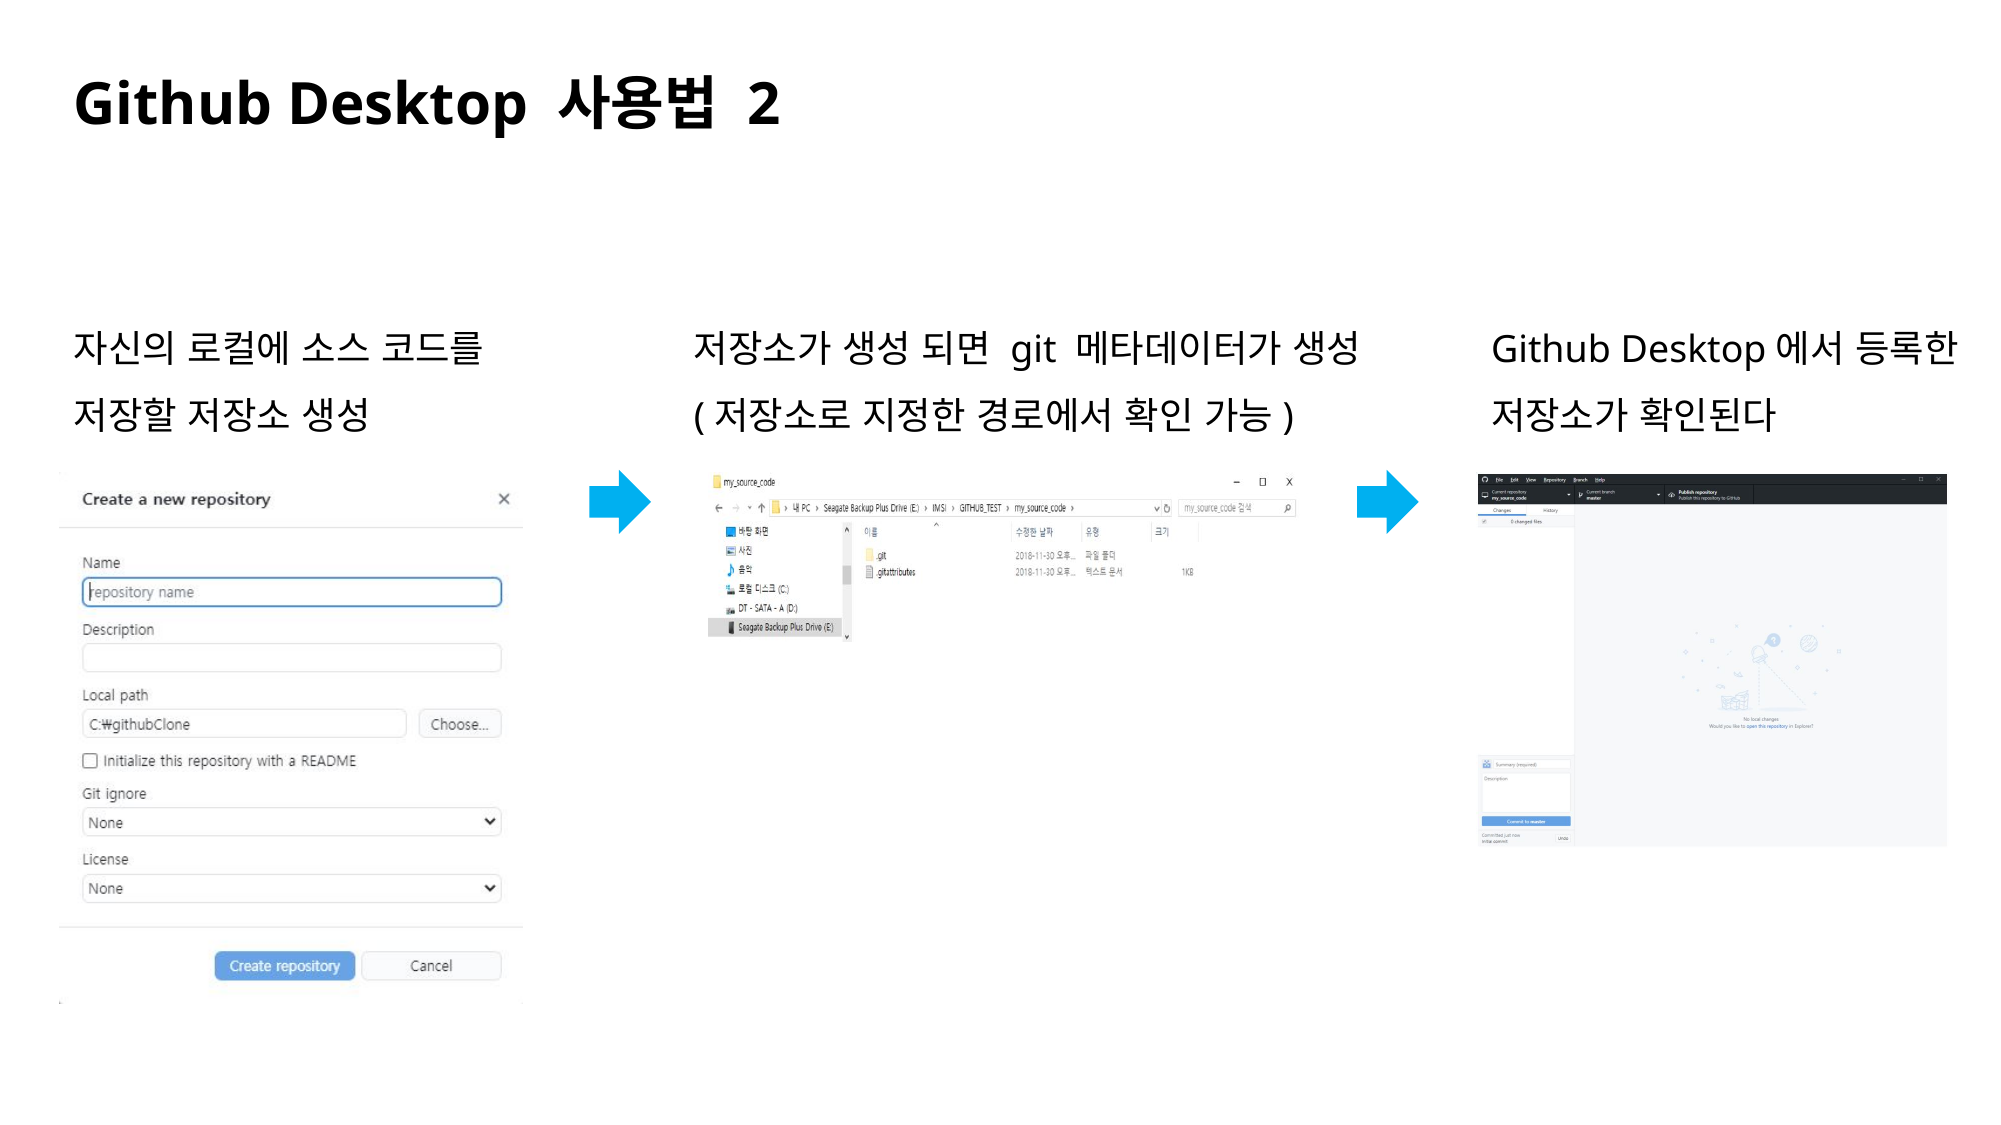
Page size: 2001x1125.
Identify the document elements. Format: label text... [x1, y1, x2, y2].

text_box 자신의 로컬에 소스 코드를 저장할 저장소 생성 [58, 295, 591, 445]
text_box Github Desktop에서 등록한 저장소가 확인된다 [1476, 295, 2000, 445]
picture [58, 472, 523, 1004]
text_box Github Desktop 사용법 2 [58, 59, 827, 144]
text_box 저장소가 생성 되면 git 메타데이터가 생성 (저장소로 지정한 경로에서 확인 가능) [679, 295, 1447, 445]
picture [708, 472, 1300, 642]
text_box [1357, 469, 1419, 534]
picture [1476, 472, 1949, 848]
text_box [589, 469, 652, 534]
